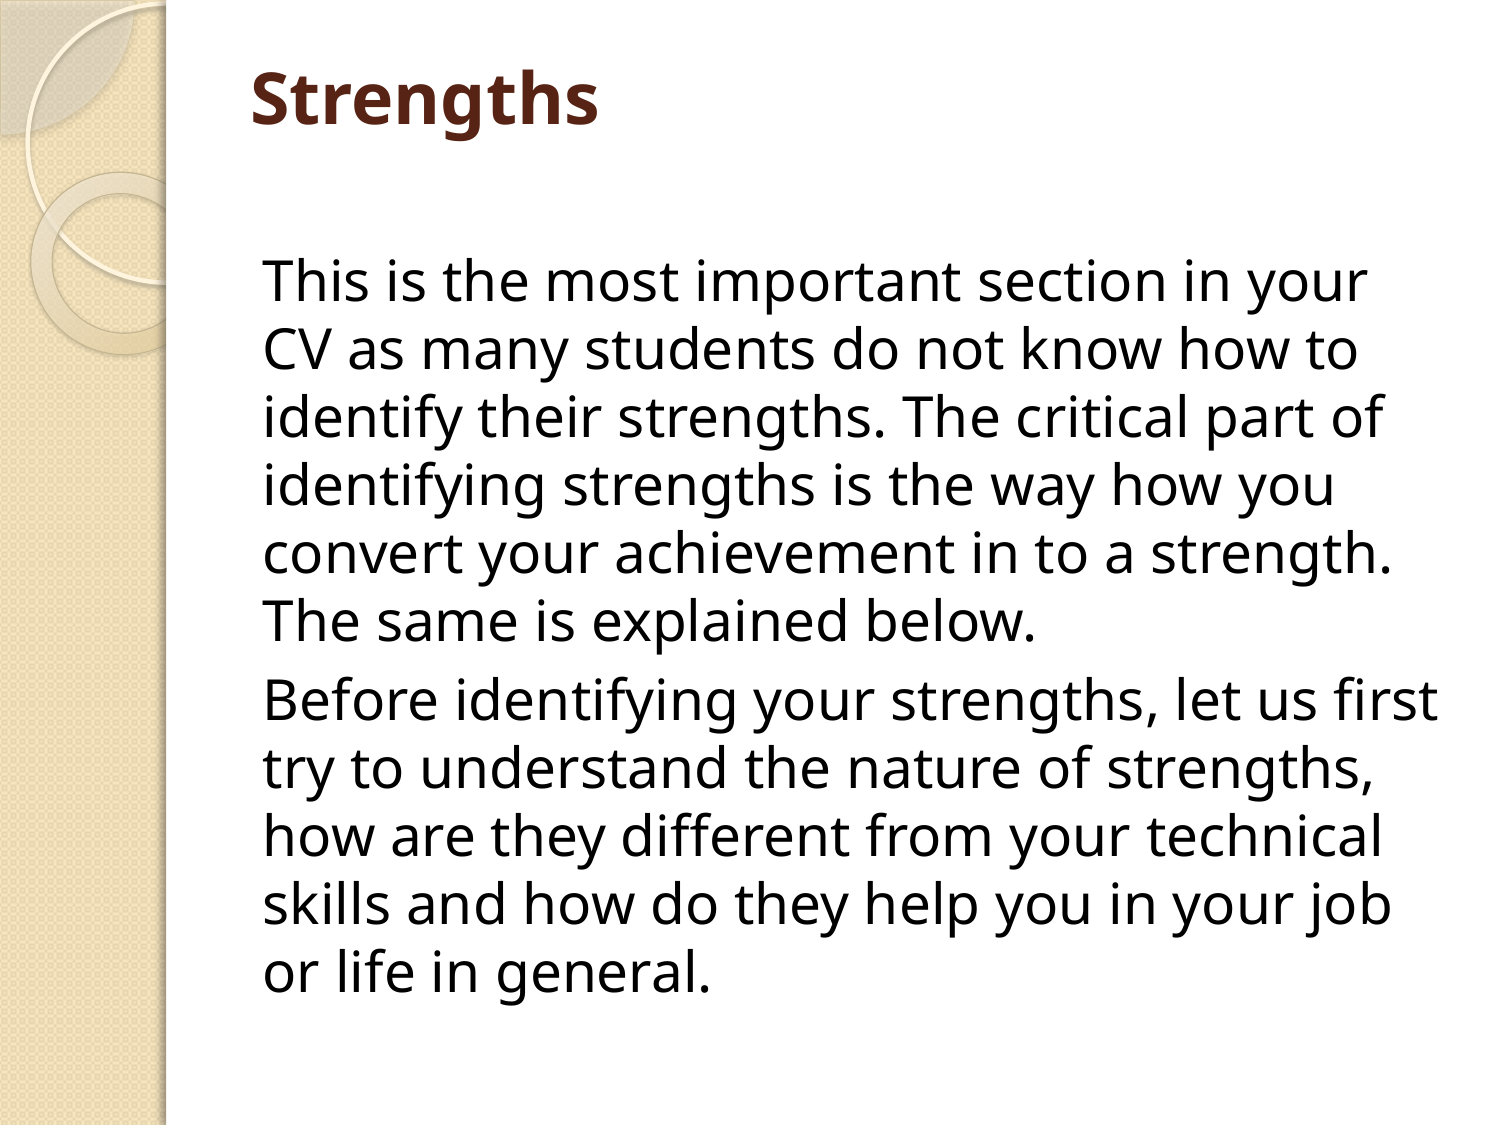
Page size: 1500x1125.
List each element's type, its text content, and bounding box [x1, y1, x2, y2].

title Strengths [235, 45, 1466, 233]
list This is the most important section in your CV as many students do not know how to identify their strengths. The critical part of identifying strengths is the way how you convert your achievement in to a strength. The same is explained below. Before identifying your strengths, let us first try to understand the nature of strengths, how are they different from your technical skills and how do they help you in your job or life in general. [235, 237, 1466, 1025]
